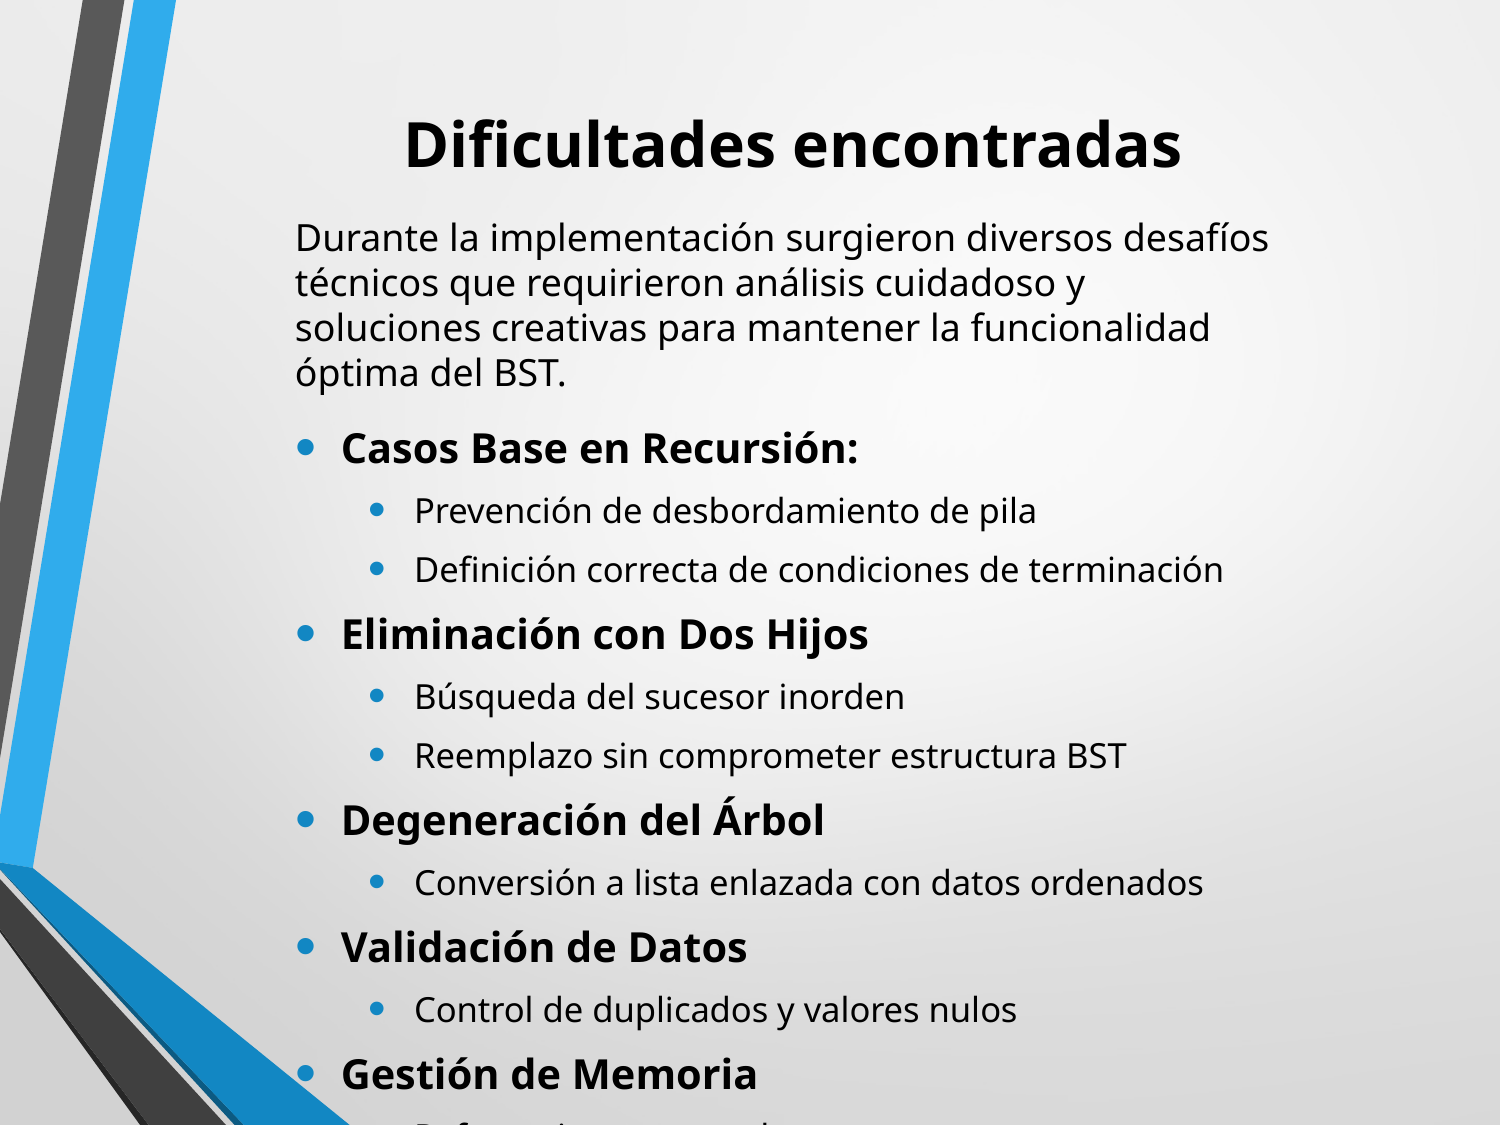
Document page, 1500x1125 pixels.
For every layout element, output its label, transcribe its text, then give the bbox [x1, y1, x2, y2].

text_box [0, 547, 280, 623]
text_box Durante la implementación surgieron diversos desafíos técnicos que requirieron análisis cuidadoso y soluciones creativas para mantener la funcionalidad óptima del BST. [280, 206, 1287, 402]
list Casos Base en Recursión: Prevención de desbordamiento de pila Definición correcta de condiciones de terminación Eliminación con Dos Hijos Búsqueda del sucesor inorden Reemplazo sin comprometer estructura BST Degeneración del Árbol Conversión a lista enlazada con datos ordenados Validación de Datos Control de duplicados y valores nulos Gestión de Memoria Referencias entre nodos [280, 414, 1500, 1125]
title Dificultades encontradas [161, 58, 1425, 226]
